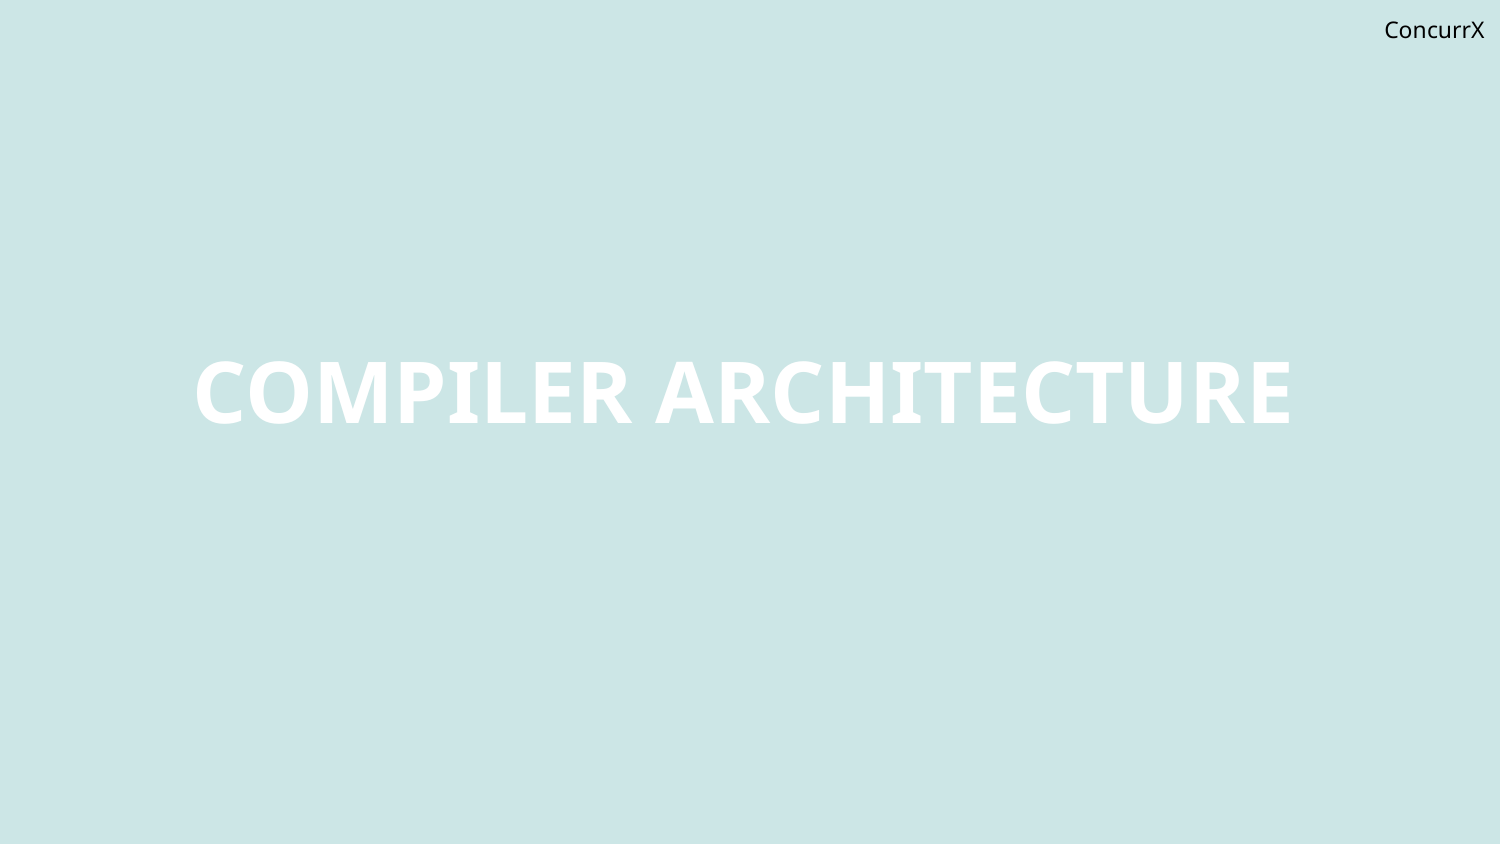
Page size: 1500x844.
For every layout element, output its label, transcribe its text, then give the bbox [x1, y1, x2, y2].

text_box ConcurrX [1355, 0, 1500, 55]
text_box COMPILER ARCHITECTURE [67, 322, 1421, 477]
